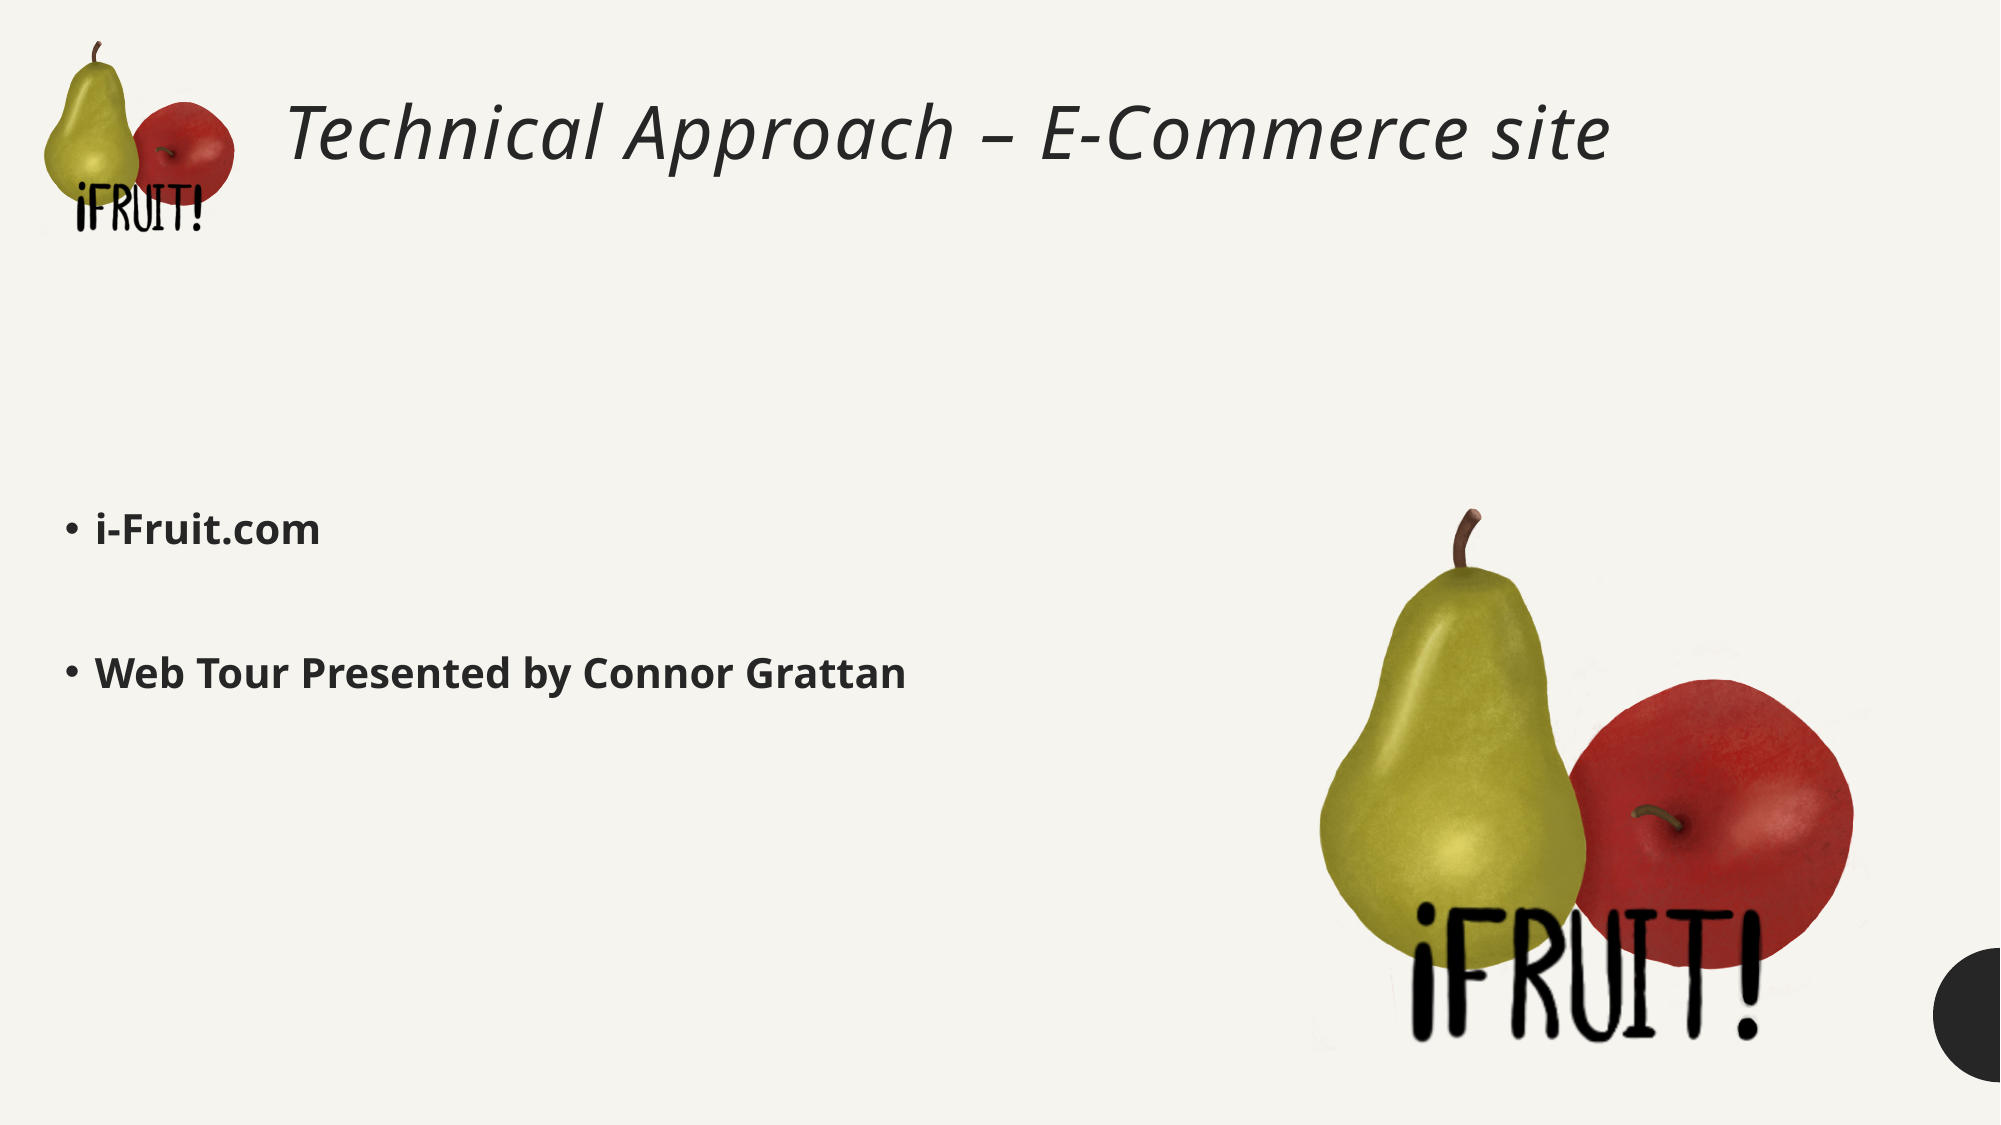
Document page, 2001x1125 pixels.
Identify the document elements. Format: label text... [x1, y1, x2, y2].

picture [41, 36, 240, 235]
title Technical Approach – E-Commerce site [268, 87, 1856, 235]
picture [1311, 495, 1869, 1051]
list i-Fruit.com Web Tour Presented by Connor Grattan [49, 423, 1168, 1125]
